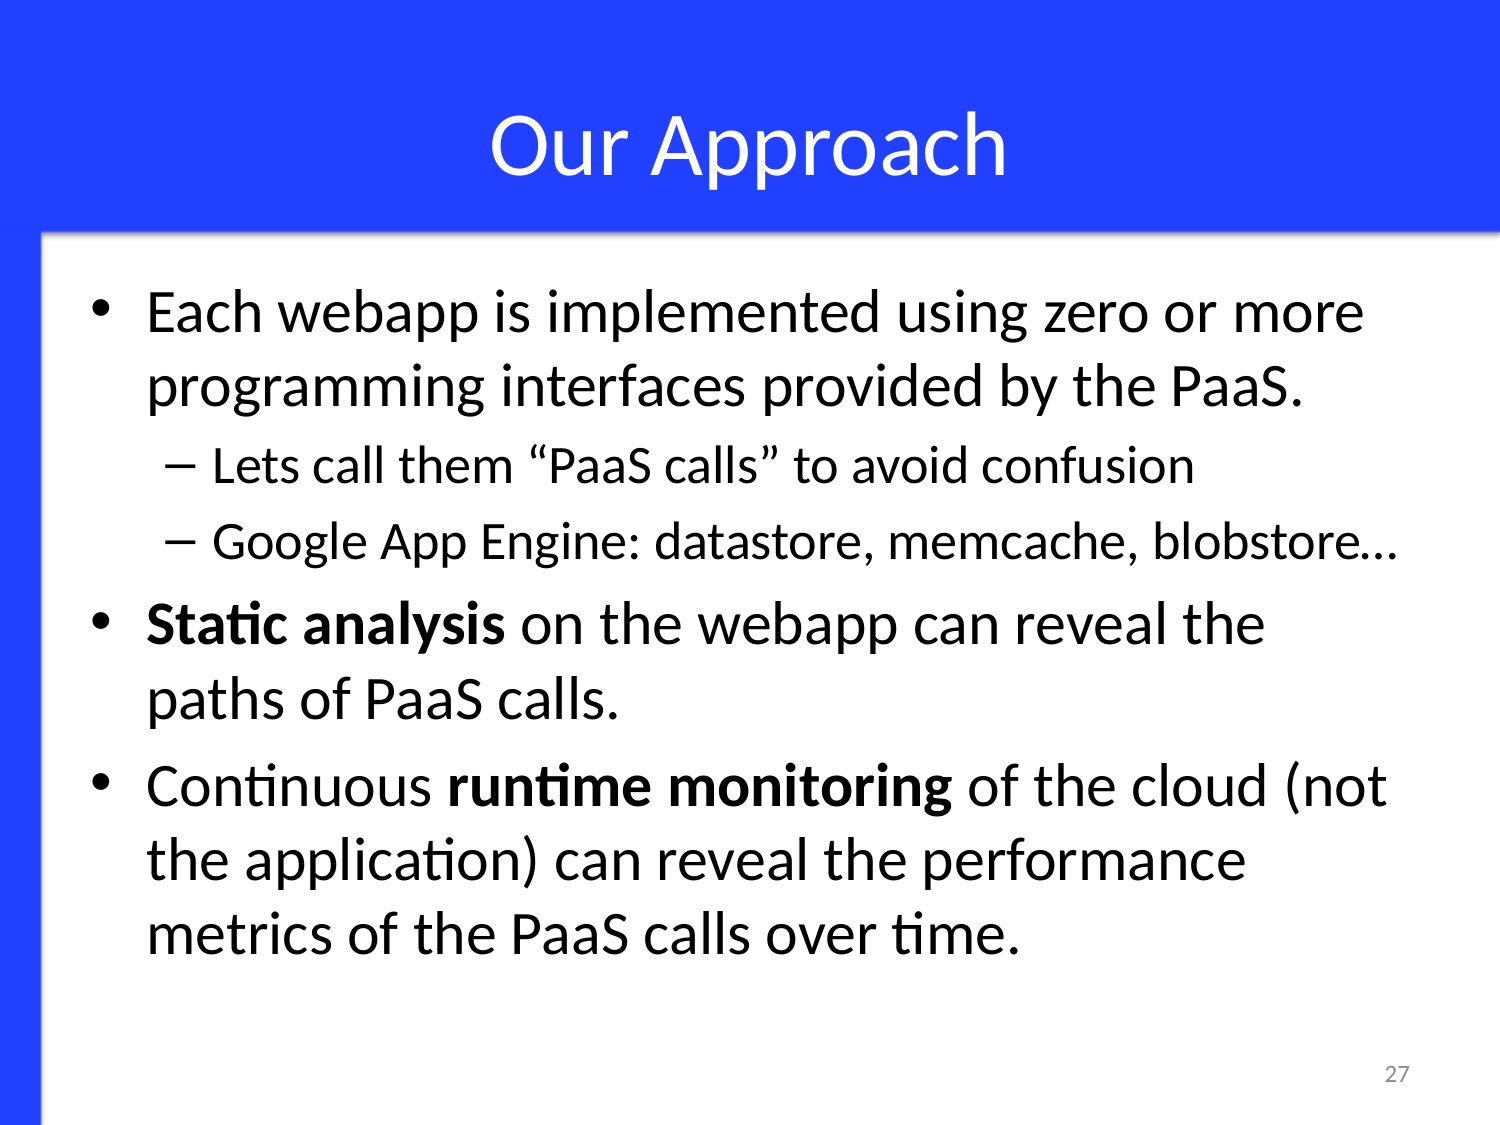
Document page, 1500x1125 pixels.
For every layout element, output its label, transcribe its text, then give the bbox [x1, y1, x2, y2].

picture [0, 0, 1500, 1125]
list Each webapp is implemented using zero or more programming interfaces provided by the PaaS. Lets call them “PaaS calls” to avoid confusion Google App Engine: datastore, memcache, blobstore… Static analysis on the webapp can reveal the paths of PaaS calls. Continuous runtime monitoring of the cloud (not the application) can reveal the performance metrics of the PaaS calls over time. [75, 262, 1425, 1005]
slide_number 27 [1074, 1042, 1425, 1103]
title Our Approach [75, 45, 1425, 233]
